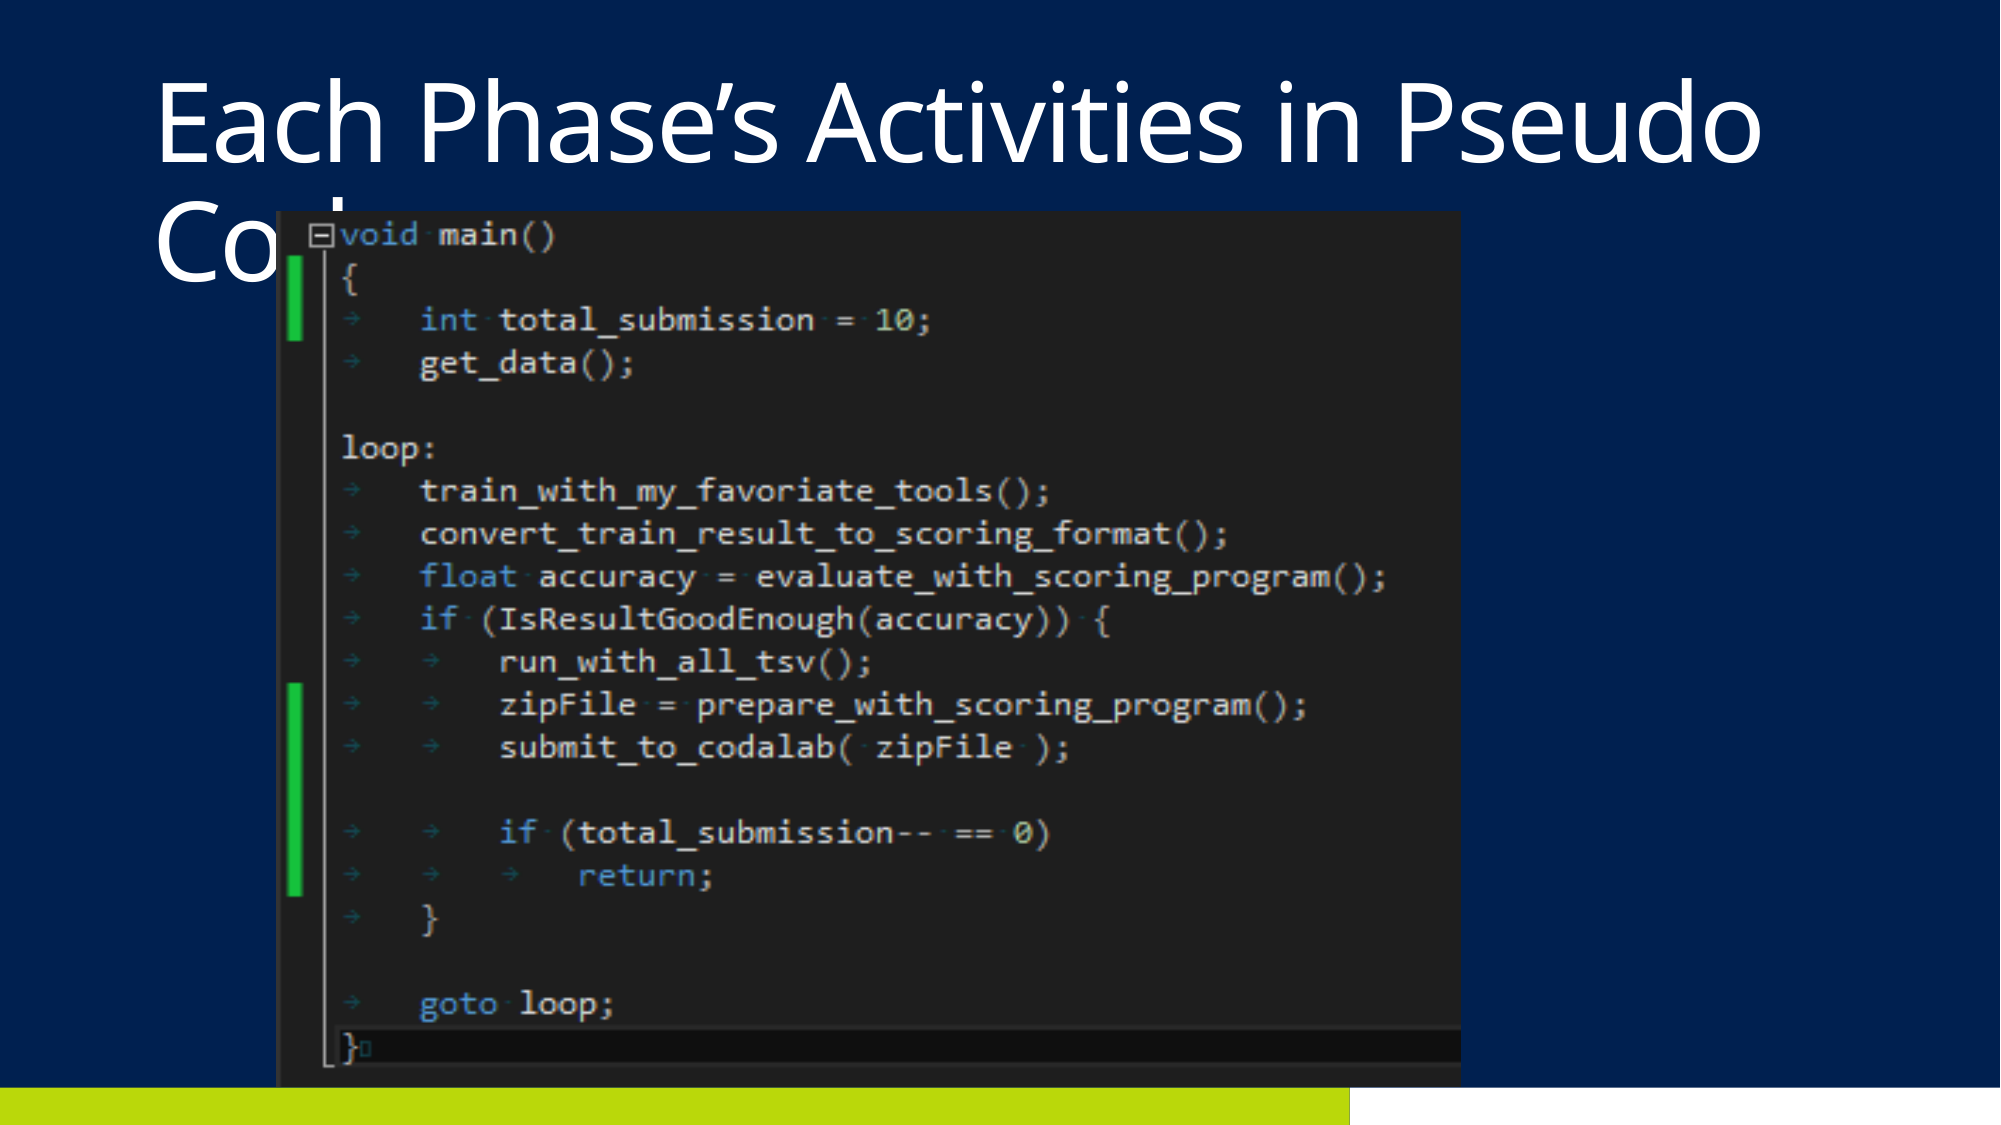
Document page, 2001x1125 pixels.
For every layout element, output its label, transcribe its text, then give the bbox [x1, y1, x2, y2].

title Each Phase’s Activities in Pseudo Code [137, 59, 1863, 278]
picture [275, 211, 1461, 1087]
